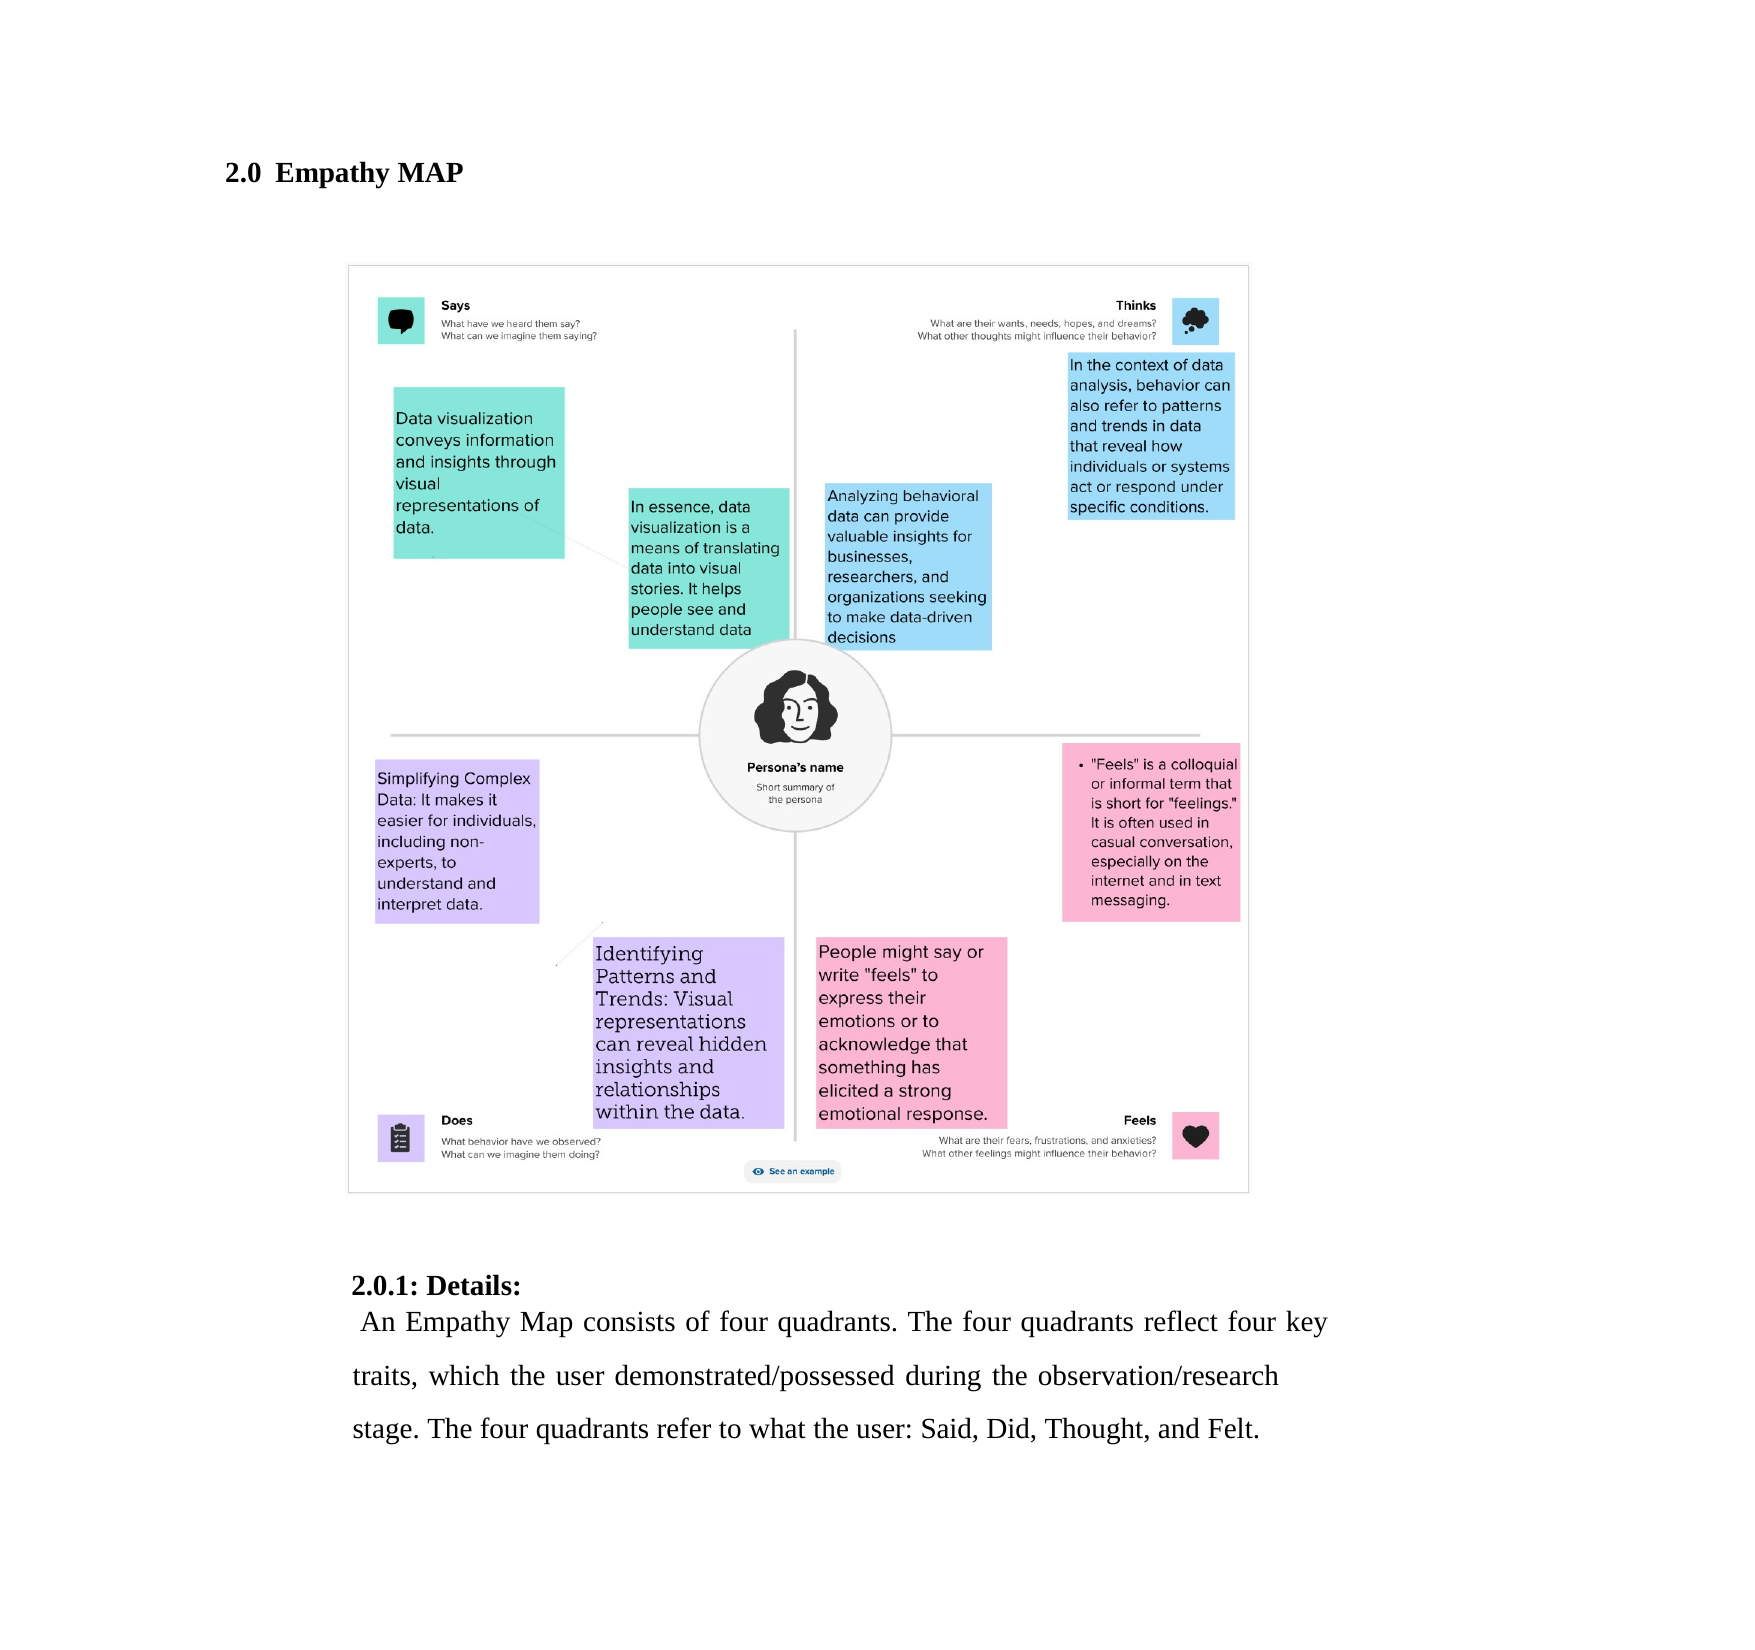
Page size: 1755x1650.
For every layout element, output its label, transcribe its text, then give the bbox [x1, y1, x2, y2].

picture [344, 262, 1252, 1196]
text_box 2.0 Empathy MAP [222, 151, 468, 189]
text_box 2.0.1: Details: An Empathy Map consists of four quadrants. The four quadrants reflect four key traits, which the user demonstrated/possessed during the observation/research stage. The four quadrants refer to what the user: Said, Did, Thought, and Felt. [349, 1264, 1330, 1445]
